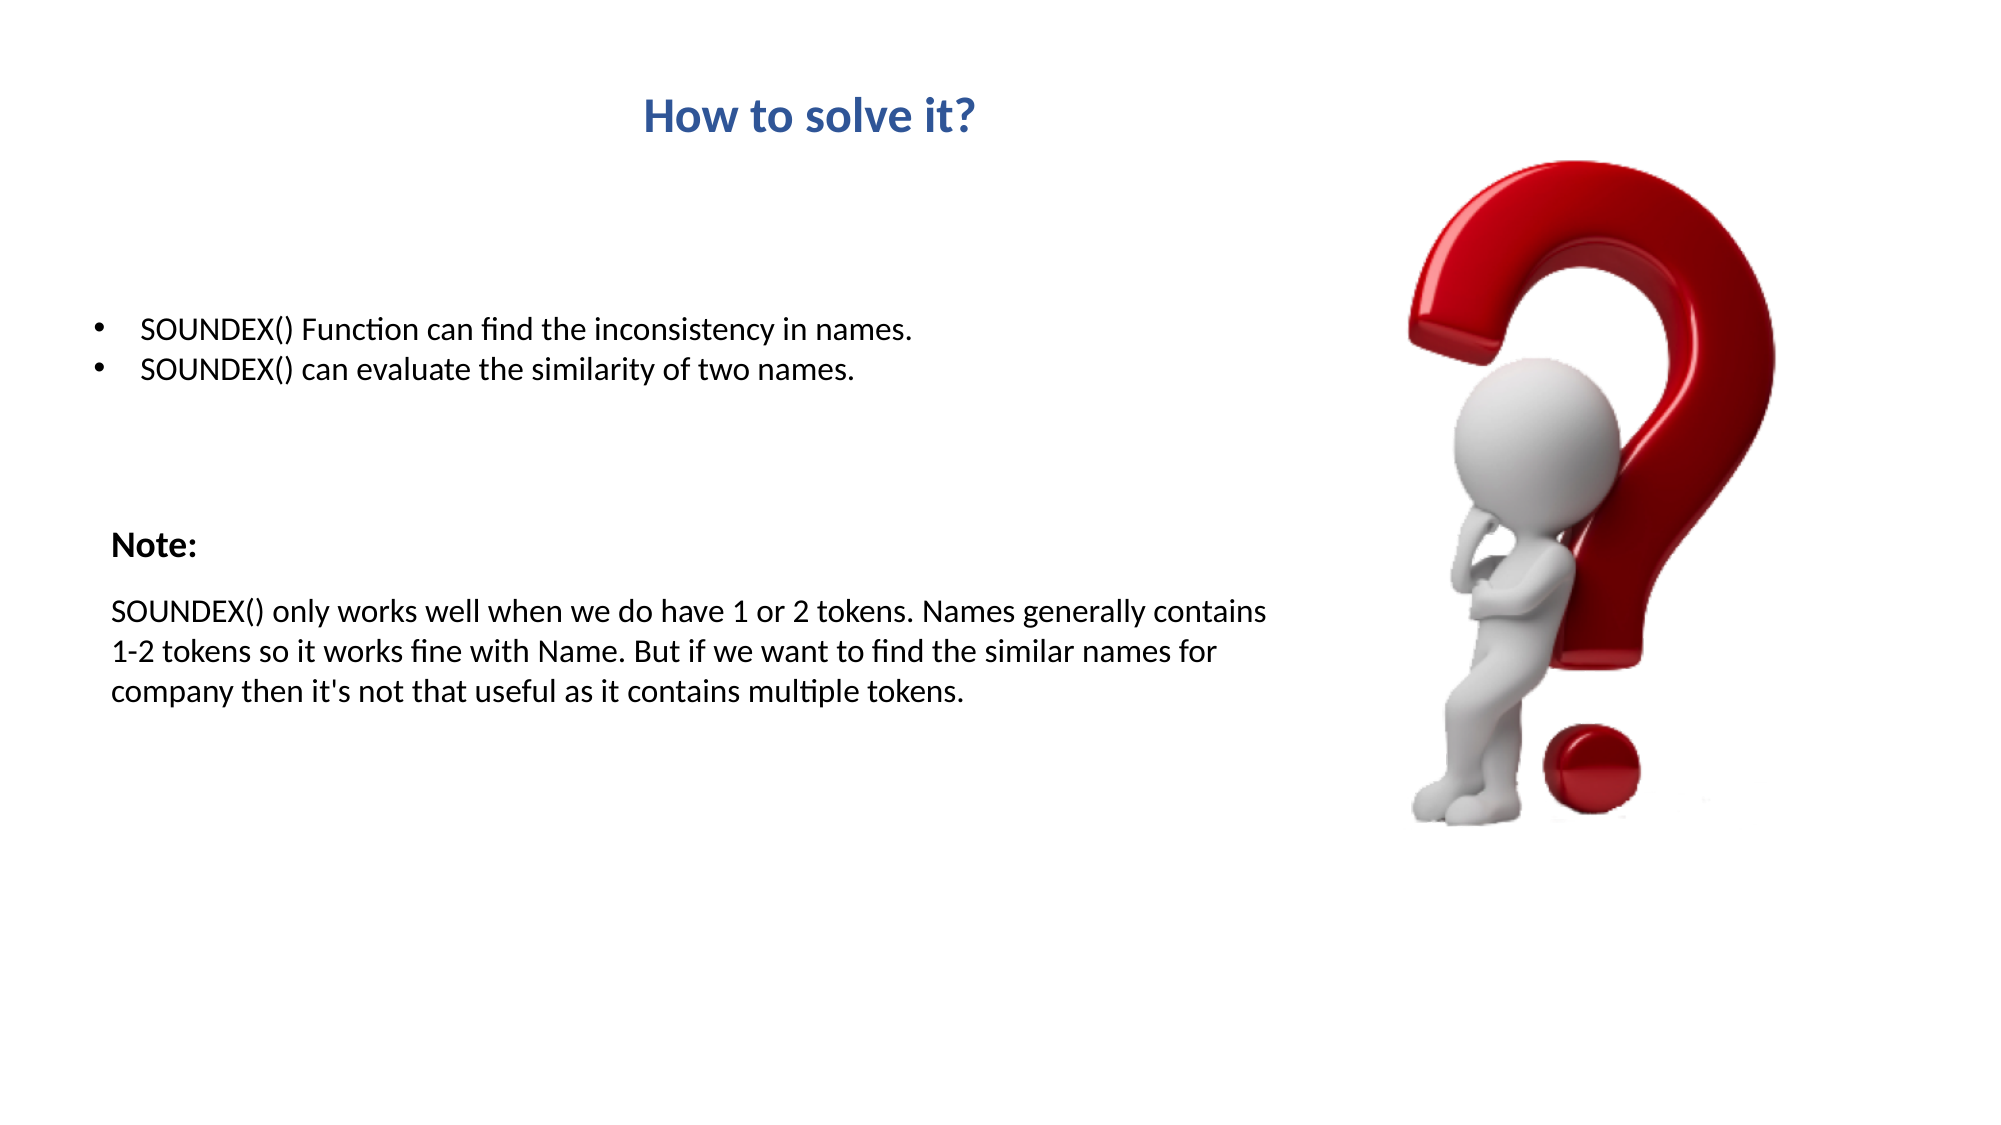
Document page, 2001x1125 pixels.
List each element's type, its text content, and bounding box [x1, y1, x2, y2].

picture [1403, 145, 1782, 830]
text_box How to solve it? [628, 74, 1057, 150]
text_box SOUNDEX() Function can find the inconsistency in names. SOUNDEX() can evaluate the similarity of two names. [78, 299, 1079, 395]
text_box SOUNDEX() only works well when we do have 1 or 2 tokens. Names generally contains 1-2 tokens so it works fine with Name. But if we want to find the similar names for company then it's not that useful as it contains multiple tokens. [96, 582, 1302, 717]
text_box Note: [96, 512, 1096, 573]
